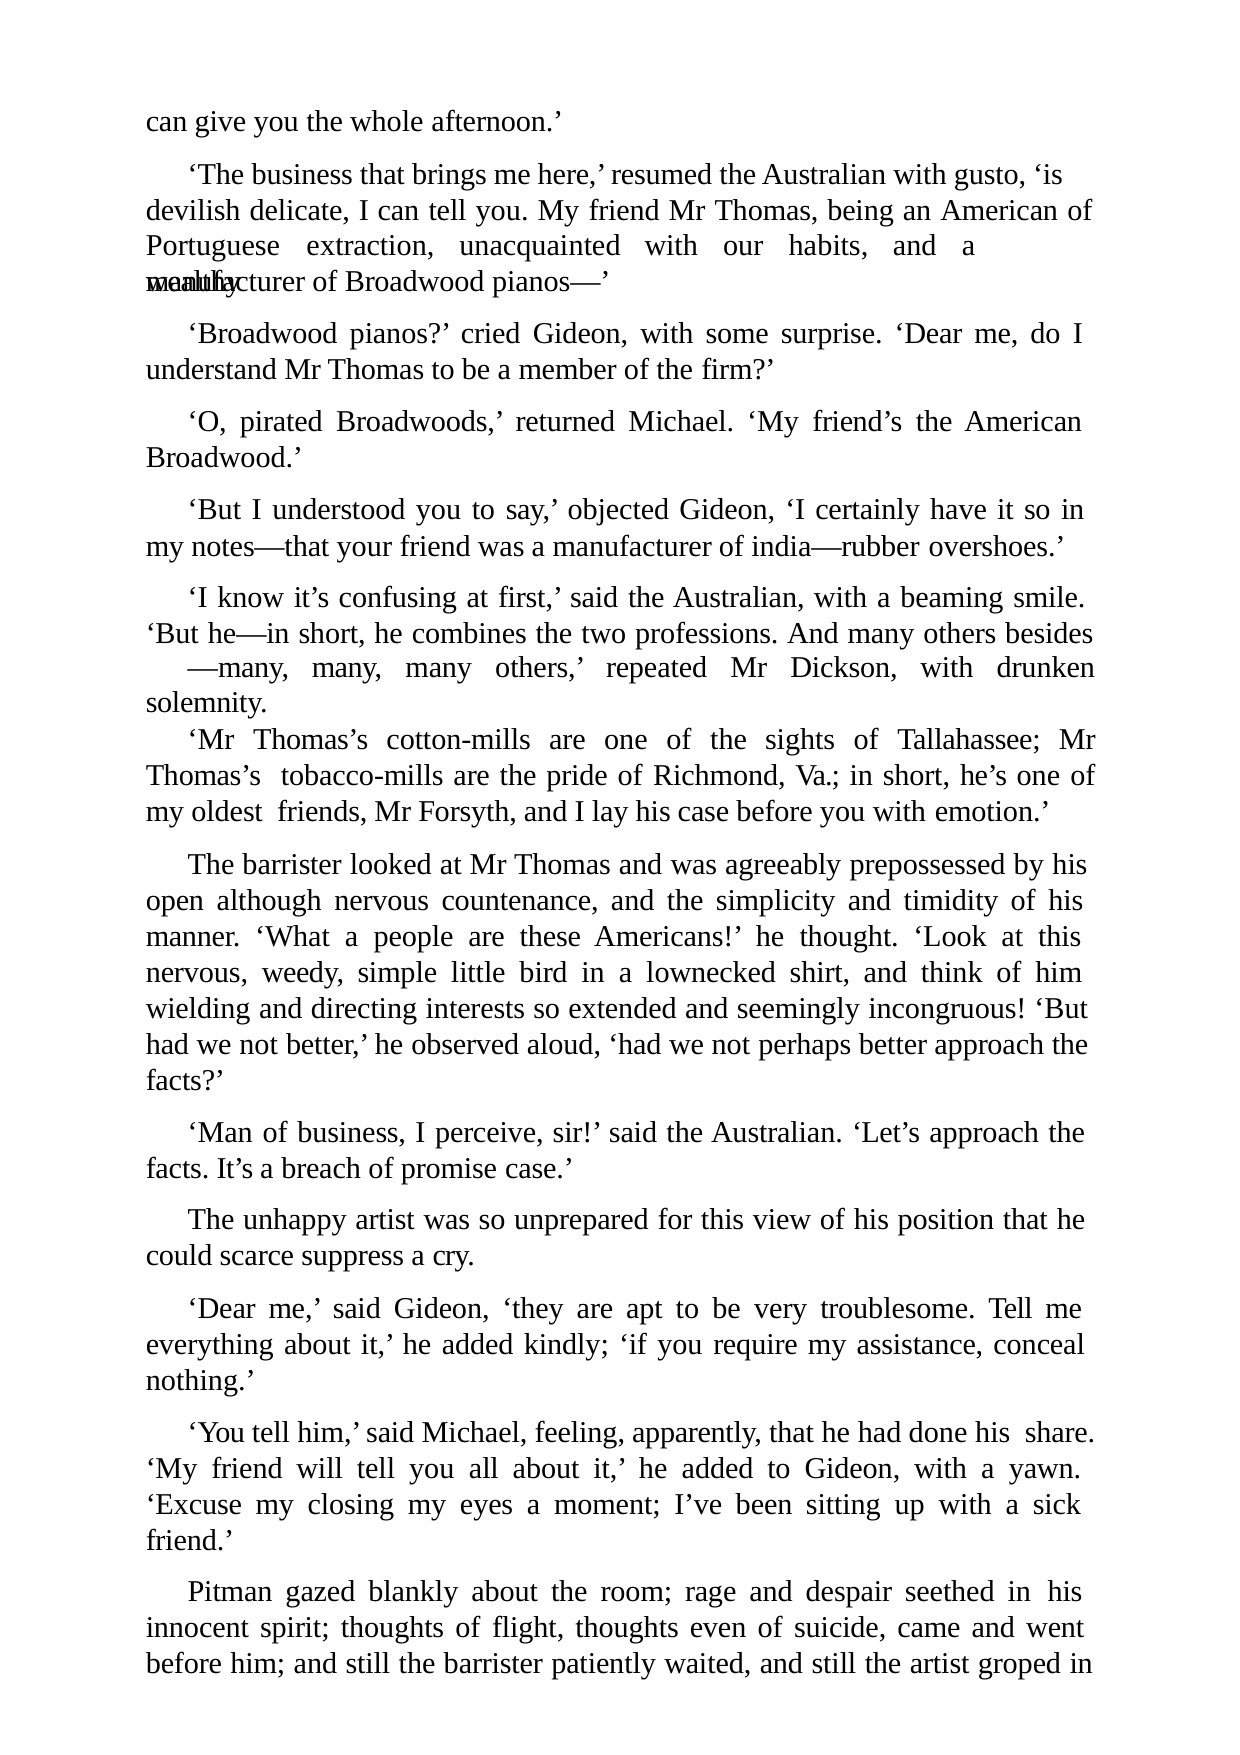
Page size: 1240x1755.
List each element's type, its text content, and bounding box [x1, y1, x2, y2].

text_box Portuguese extraction, unacquainted with our habits, and a wealthy [143, 222, 1096, 243]
text_box manufacturer of Broadwood pianos—’ ‘Broadwood pianos?’ cried Gideon, with some surprise. ‘Dear me, do I understand Mr Thomas to be a member of the firm?’ ‘O, pirated Broadwoods,’ returned Michael. ‘My friend’s the American Broadwood.’ ‘But I understood you to say,’ objected Gideon, ‘I certainly have it so in my notes—that your friend was a manufacturer of india—rubber overshoes.’ ‘I know it’s confusing at first,’ said the Australian, with a beaming smile. ‘But he—in short, he combines the two professions. And many others besides —many, many, many others,’ repeated Mr Dickson, with drunken solemnity. ‘Mr Thomas’s cotton-mills are one of the sights of Tallahassee; Mr Thomas’s tobacco-mills are the pride of Richmond, Va.; in short, he’s one of my oldest friends, Mr Forsyth, and I lay his case before you with emotion.’ The barrister looked at Mr Thomas and was agreeably prepossessed by his open although nervous countenance, and the simplicity and timidity of his manner. ‘What a people are these Americans!’ he thought. ‘Look at this nervous, weedy, simple little bird in a lownecked shirt, and think of him wielding and directing interests so extended and seemingly incongruous! ‘But had we not better,’ he observed aloud, ‘had we not perhaps better approach the facts?’ ‘Man of business, I perceive, sir!’ said the Australian. ‘Let’s approach the facts. It’s a breach of promise case.’ The unhappy artist was so unprepared for this view of his position that he could scarce suppress a cry. ‘Dear me,’ said Gideon, ‘they are apt to be very troublesome. Tell me everything about it,’ he added kindly; ‘if you require my assistance, conceal nothing.’ ‘You tell him,’ said Michael, feeling, apparently, that he had done his share. ‘My friend will tell you all about it,’ he added to Gideon, with a yawn. ‘Excuse my closing my eyes a moment; I’ve been sitting up with a sick friend.’ Pitman gazed blankly about the room; rage and despair seethed in his innocent spirit; thoughts of flight, thoughts even of suicide, came and went before him; and still the barrister patiently waited, and still the artist groped in [143, 243, 1097, 1680]
text_box can give you the whole afternoon.’ ‘The business that brings me here,’ resumed the Australian with gusto, ‘is devilish delicate, I can tell you. My friend Mr Thomas, being an American of [143, 83, 1096, 222]
